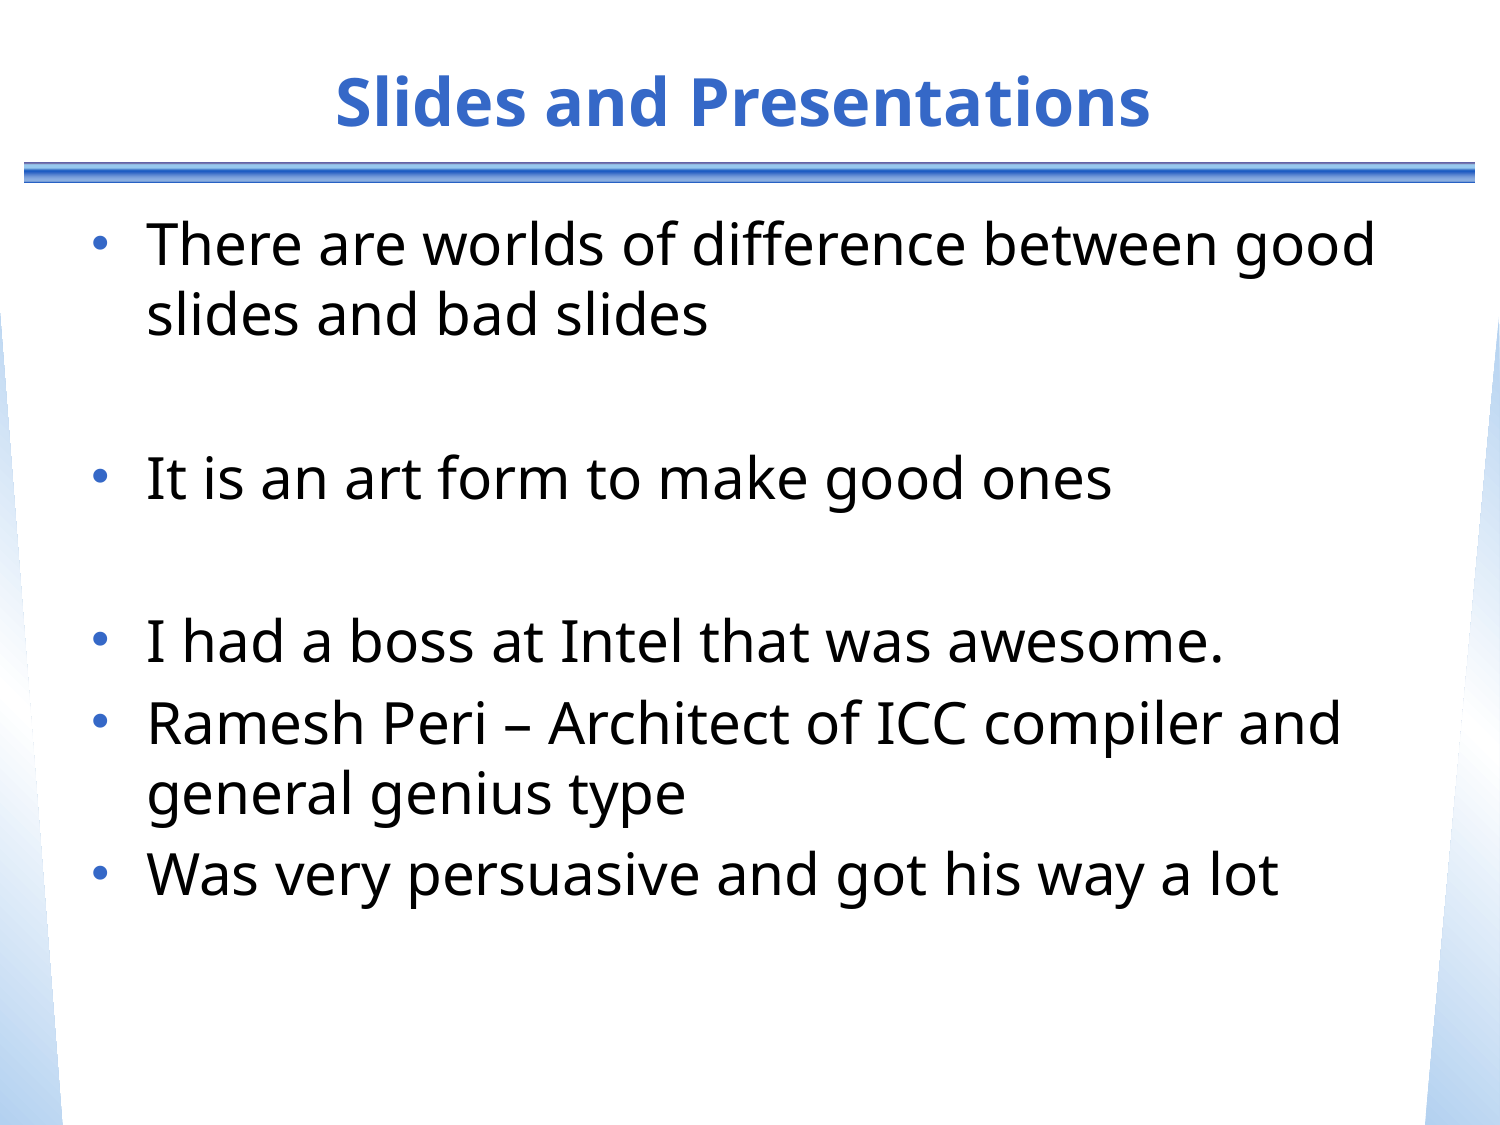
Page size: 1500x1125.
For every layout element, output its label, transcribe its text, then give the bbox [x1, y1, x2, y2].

picture [24, 162, 1475, 183]
list There are worlds of difference between good slides and bad slides It is an art form to make good ones I had a boss at Intel that was awesome. Ramesh Peri – Architect of ICC compiler and general genius type Was very persuasive and got his way a lot [75, 200, 1425, 1038]
title Slides and Presentations [37, 37, 1450, 163]
